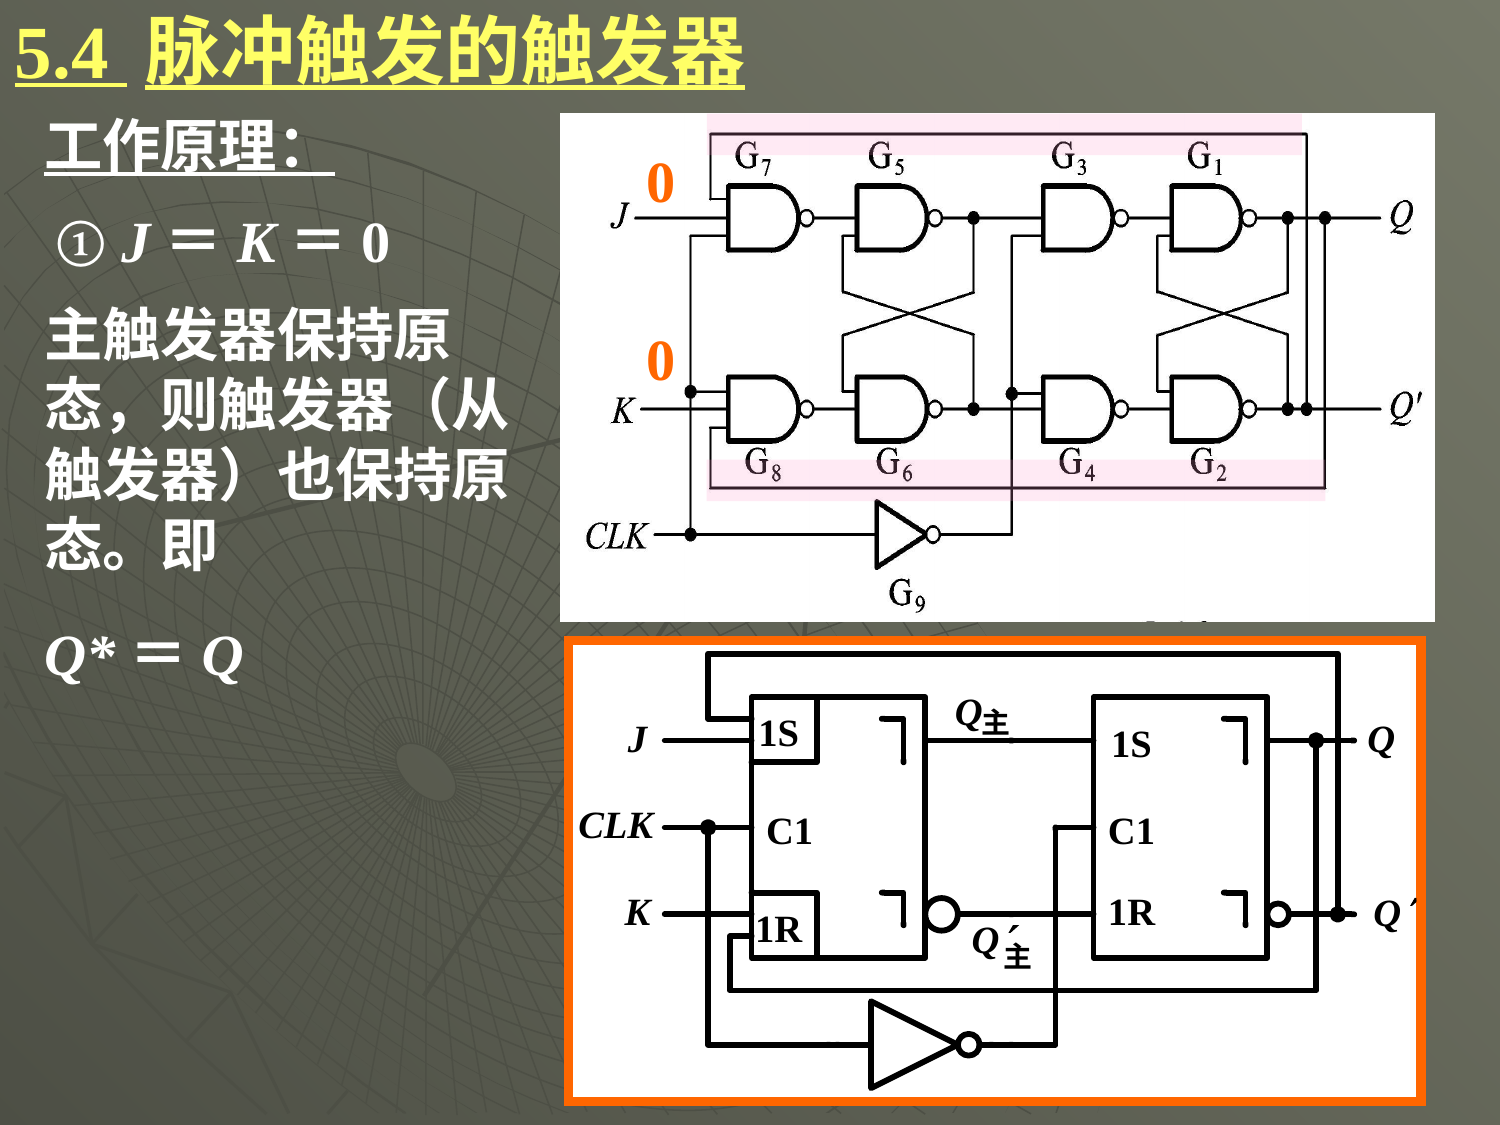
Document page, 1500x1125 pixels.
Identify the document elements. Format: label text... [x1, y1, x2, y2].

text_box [572, 644, 1417, 1097]
text_box ① J＝K＝0 [41, 196, 555, 282]
text_box 主触发器保持原态，则触发器（从触发器）也保持原态。即 [29, 290, 538, 586]
text_box 工作原理： [29, 101, 431, 187]
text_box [560, 113, 1436, 622]
text_box Q*＝Q [29, 609, 550, 695]
text_box 5.4 脉冲触发的触发器 [0, 0, 997, 99]
